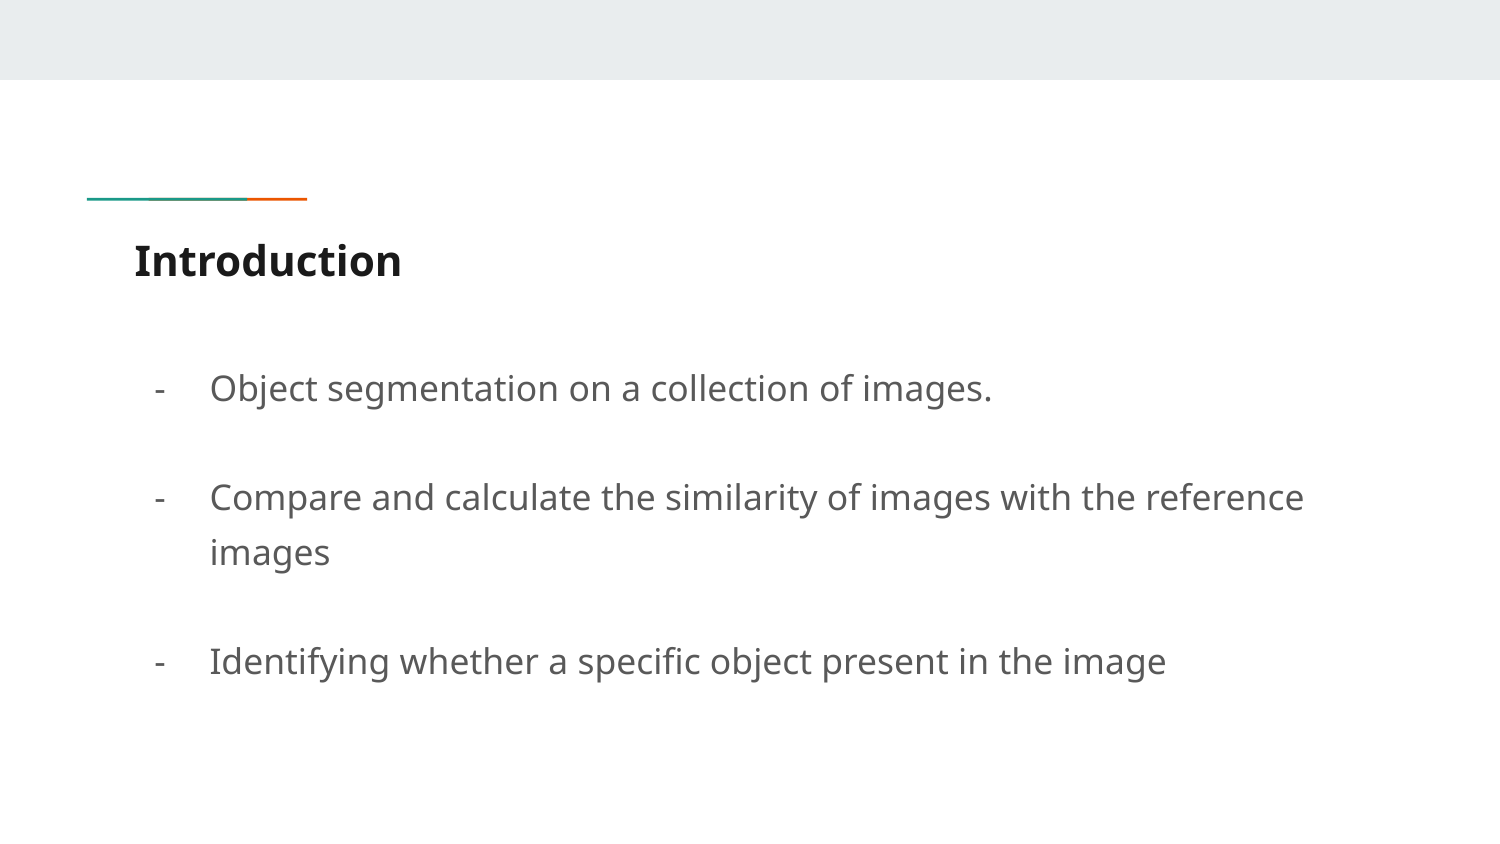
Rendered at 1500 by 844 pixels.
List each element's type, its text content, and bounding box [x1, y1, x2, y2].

list Object segmentation on a collection of images. Compare and calculate the similarity of images with the reference images Identifying whether a specific object present in the image [119, 341, 1381, 712]
title Introduction [119, 216, 1381, 305]
